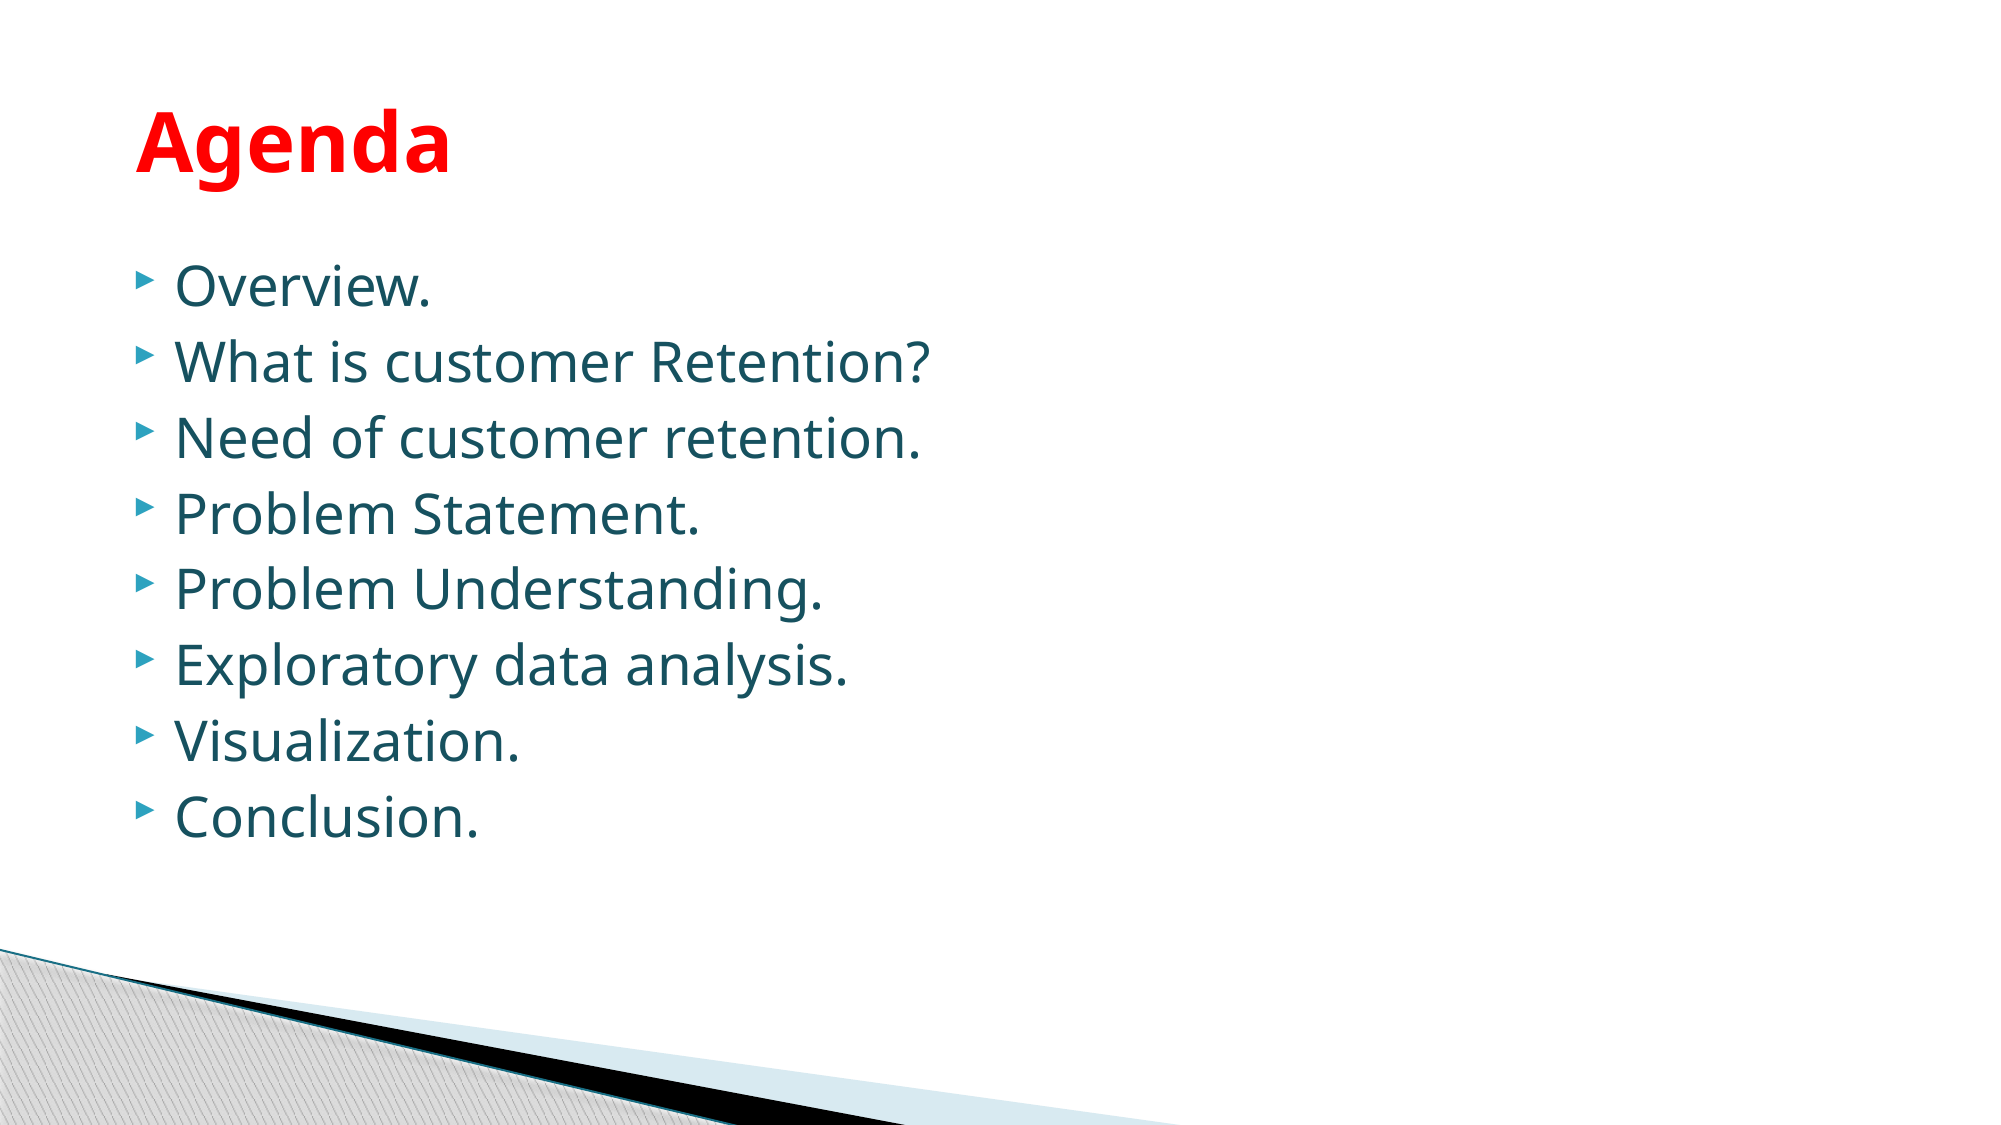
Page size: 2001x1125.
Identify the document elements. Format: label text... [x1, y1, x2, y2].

title Agenda [99, 45, 1900, 233]
list Overview. What is customer Retention? Need of customer retention. Problem Statement. Problem Understanding. Exploratory data analysis. Visualization. Conclusion. [99, 243, 1900, 986]
